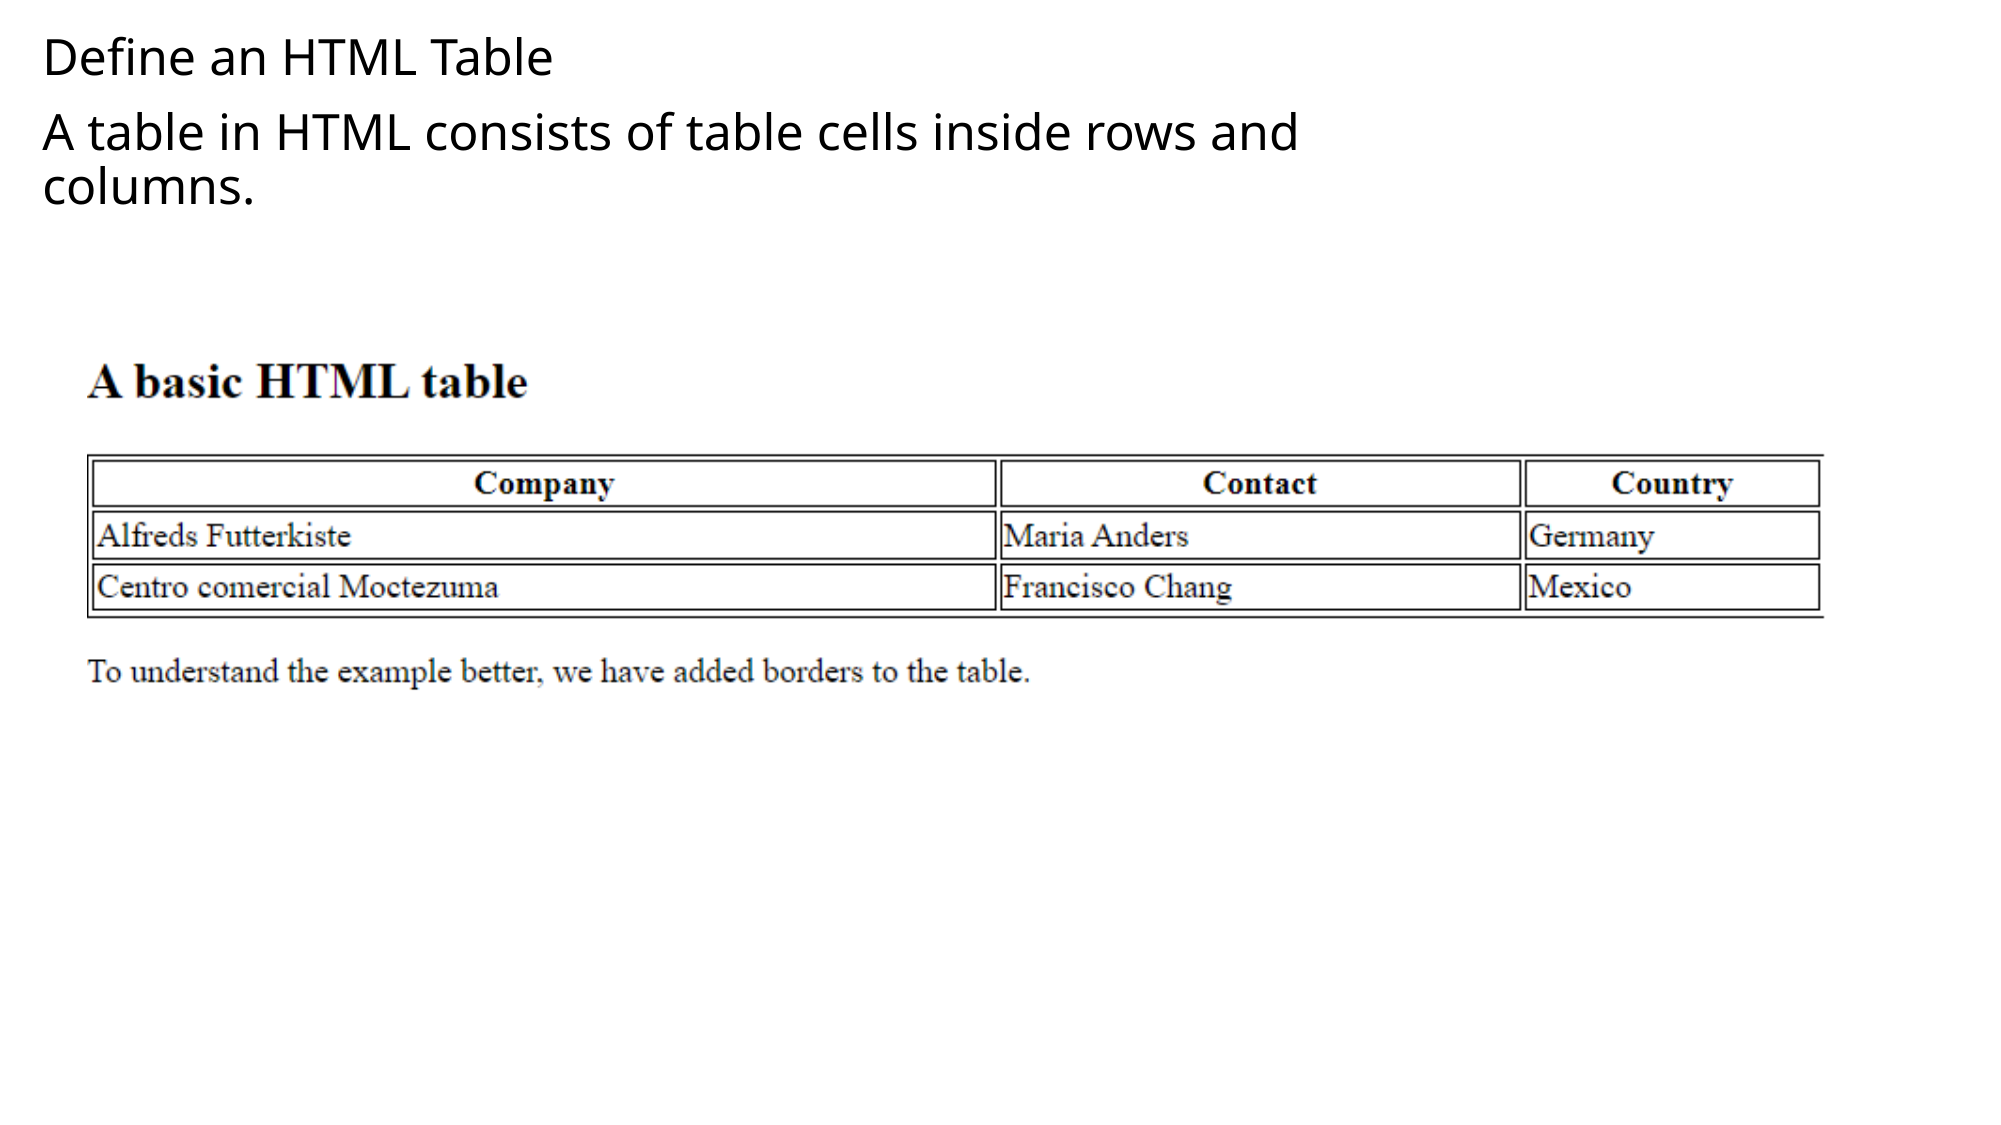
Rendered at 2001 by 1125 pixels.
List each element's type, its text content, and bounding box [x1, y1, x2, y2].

picture [87, 338, 1830, 884]
subtitle Define an HTML Table A table in HTML consists of table cells inside rows and columns. [27, 24, 1528, 297]
